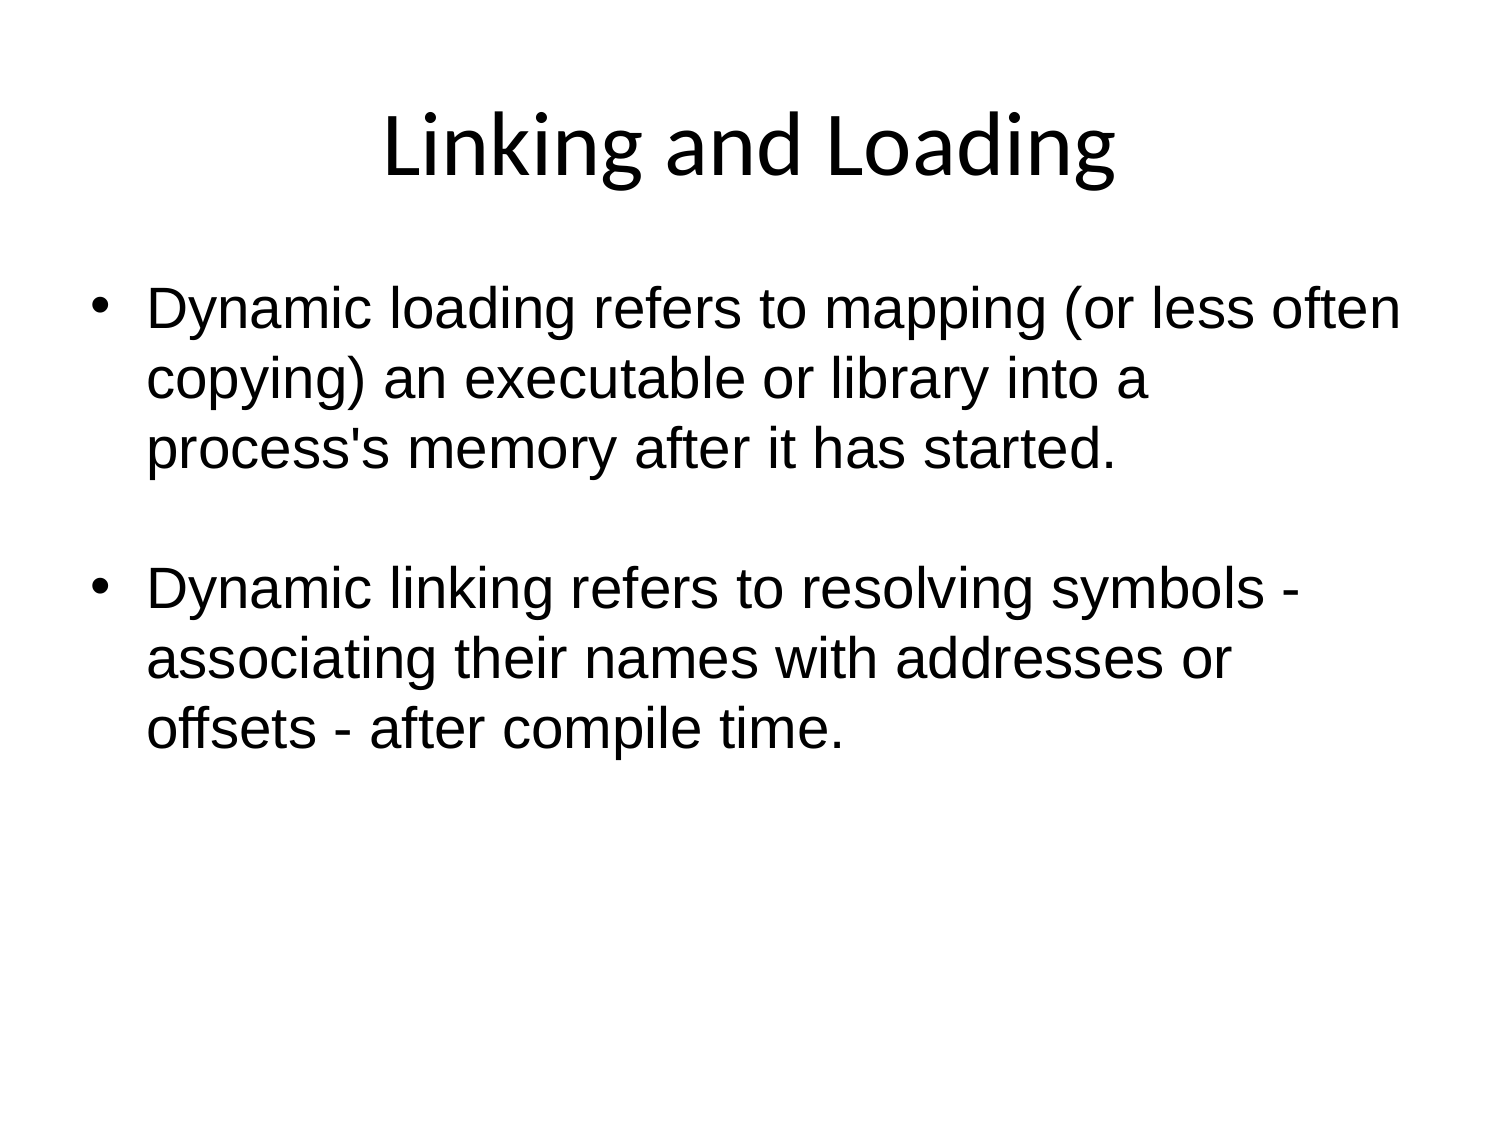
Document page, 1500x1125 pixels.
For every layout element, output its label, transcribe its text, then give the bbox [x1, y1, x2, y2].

list Dynamic loading refers to mapping (or less often copying) an executable or library into a process's memory after it has started. Dynamic linking refers to resolving symbols - associating their names with addresses or offsets - after compile time. [75, 262, 1425, 1005]
title Linking and Loading [75, 45, 1425, 233]
